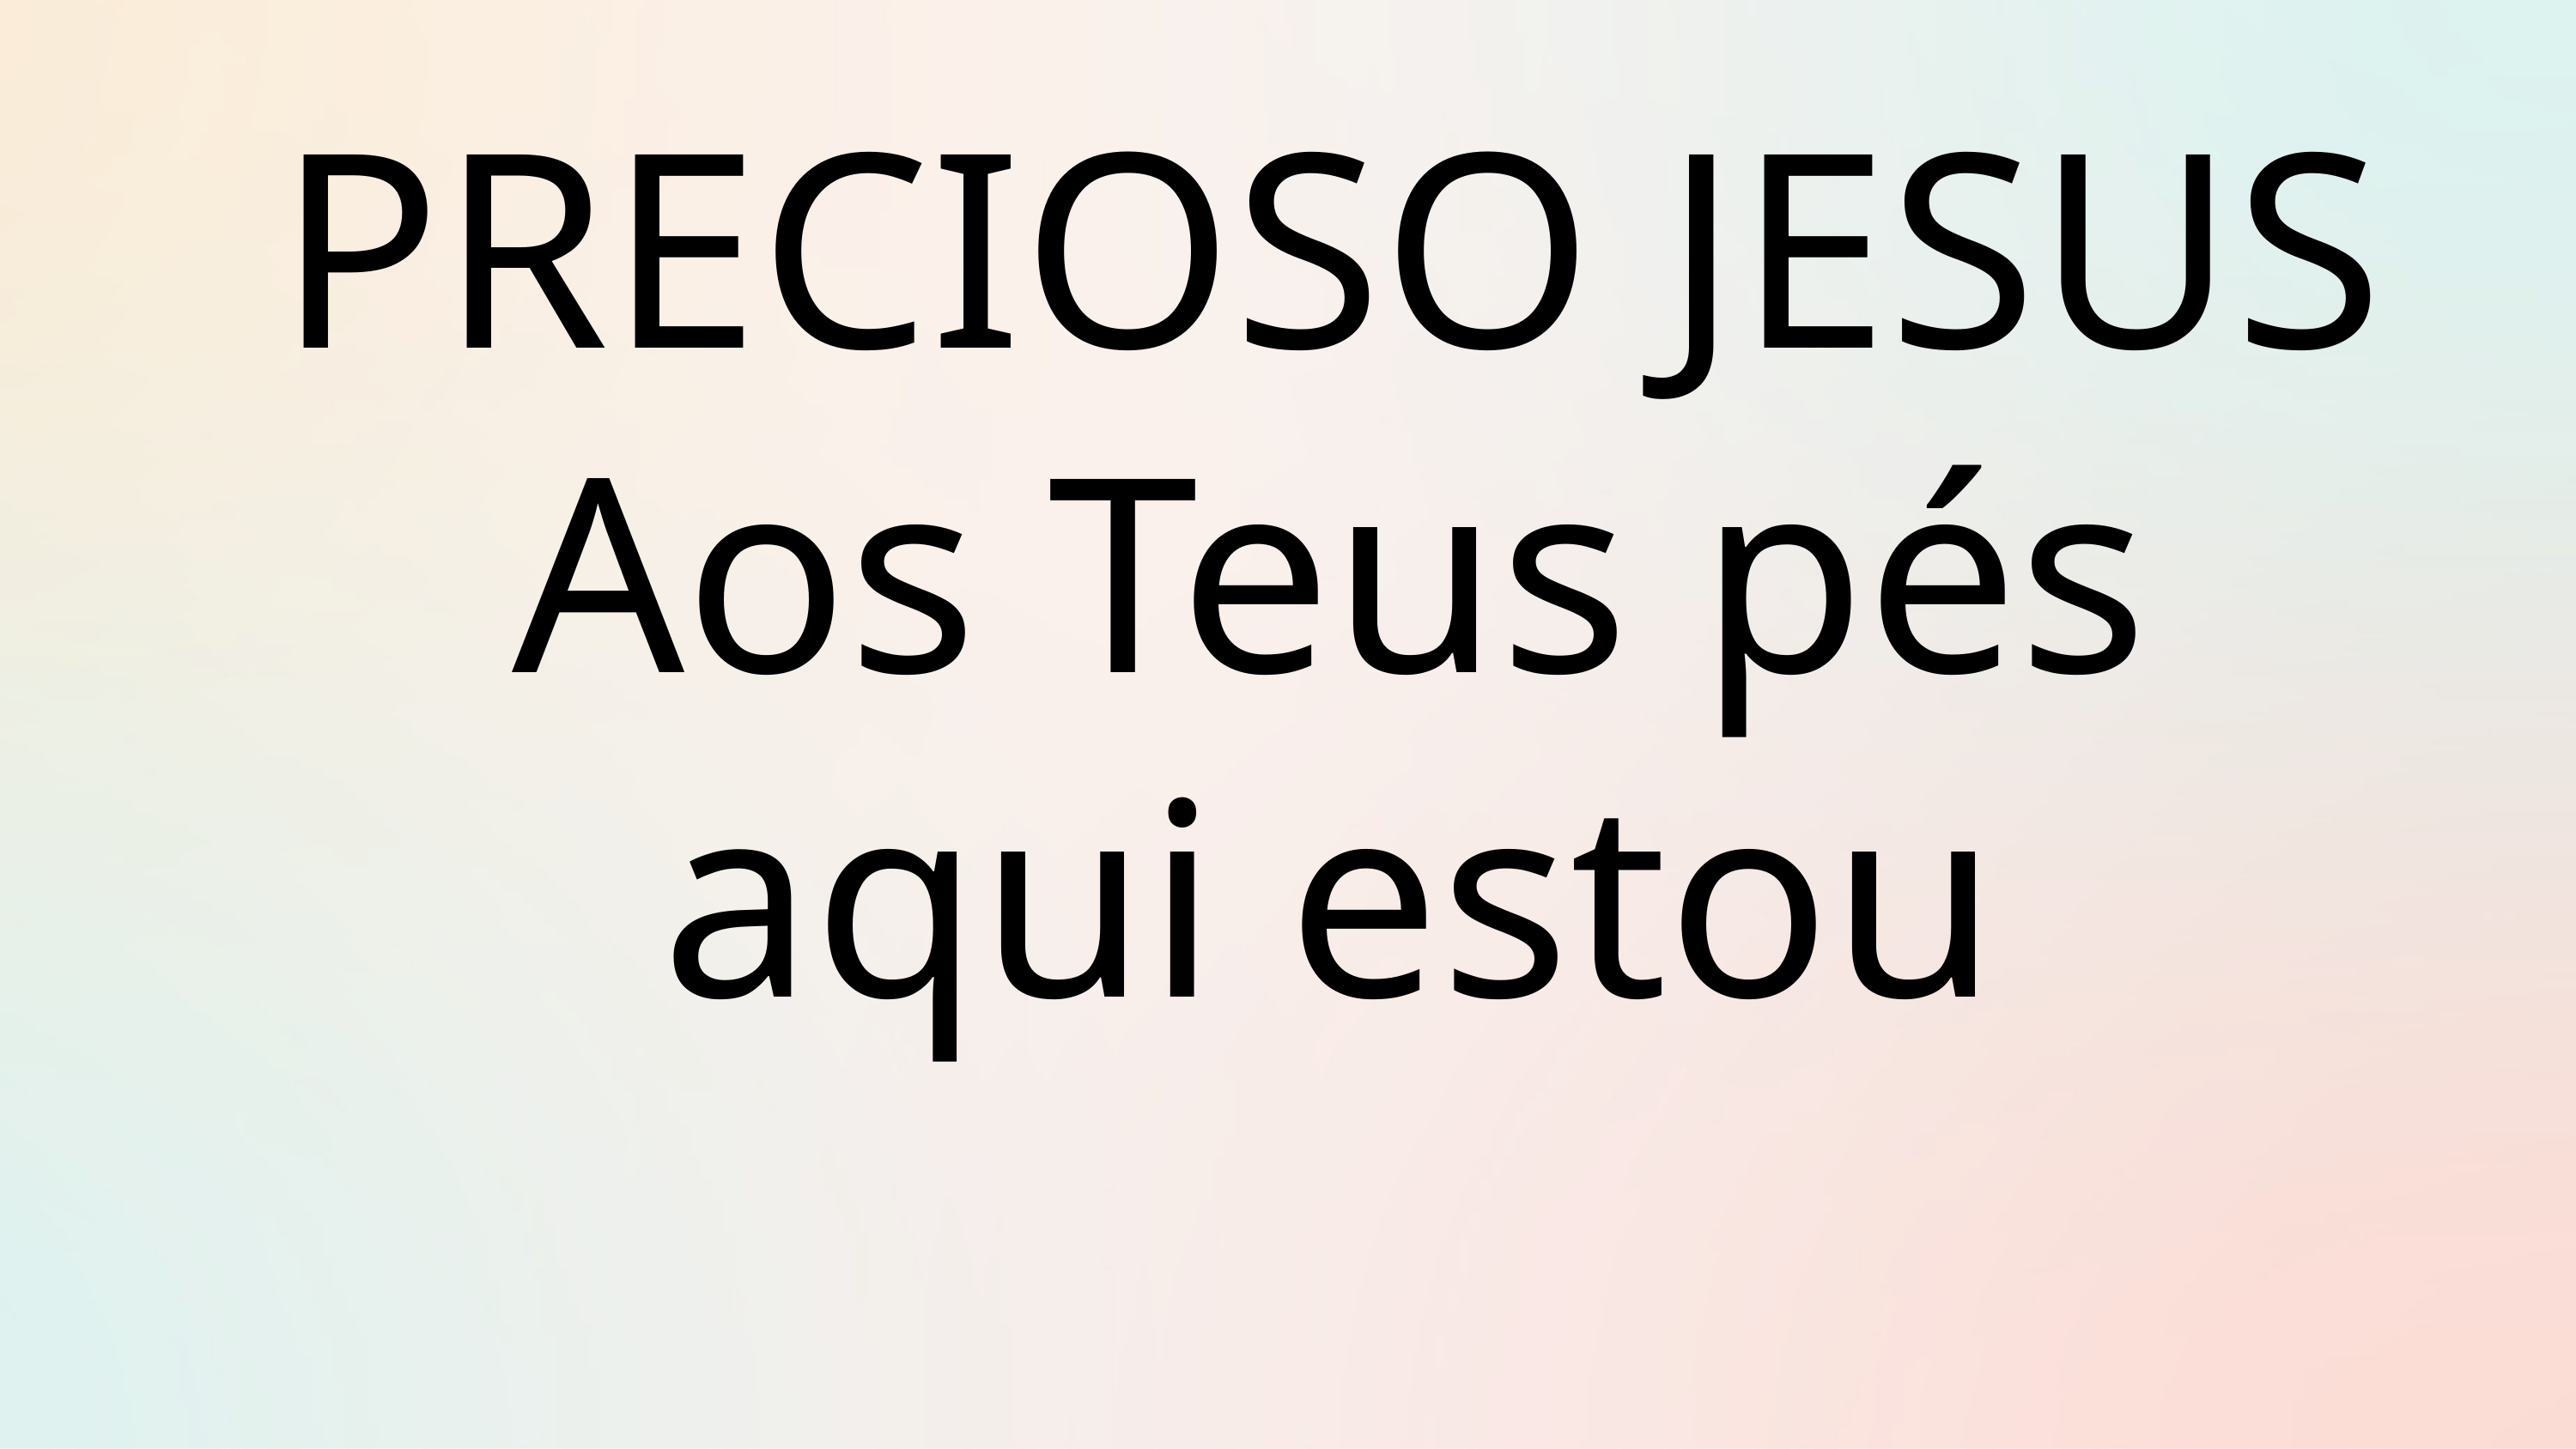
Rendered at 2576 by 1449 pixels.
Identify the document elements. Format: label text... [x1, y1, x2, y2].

text_box [0, 0, 2576, 1449]
text_box PRECIOSO JESUS Aos Teus pés aqui estou [210, 77, 2450, 1052]
